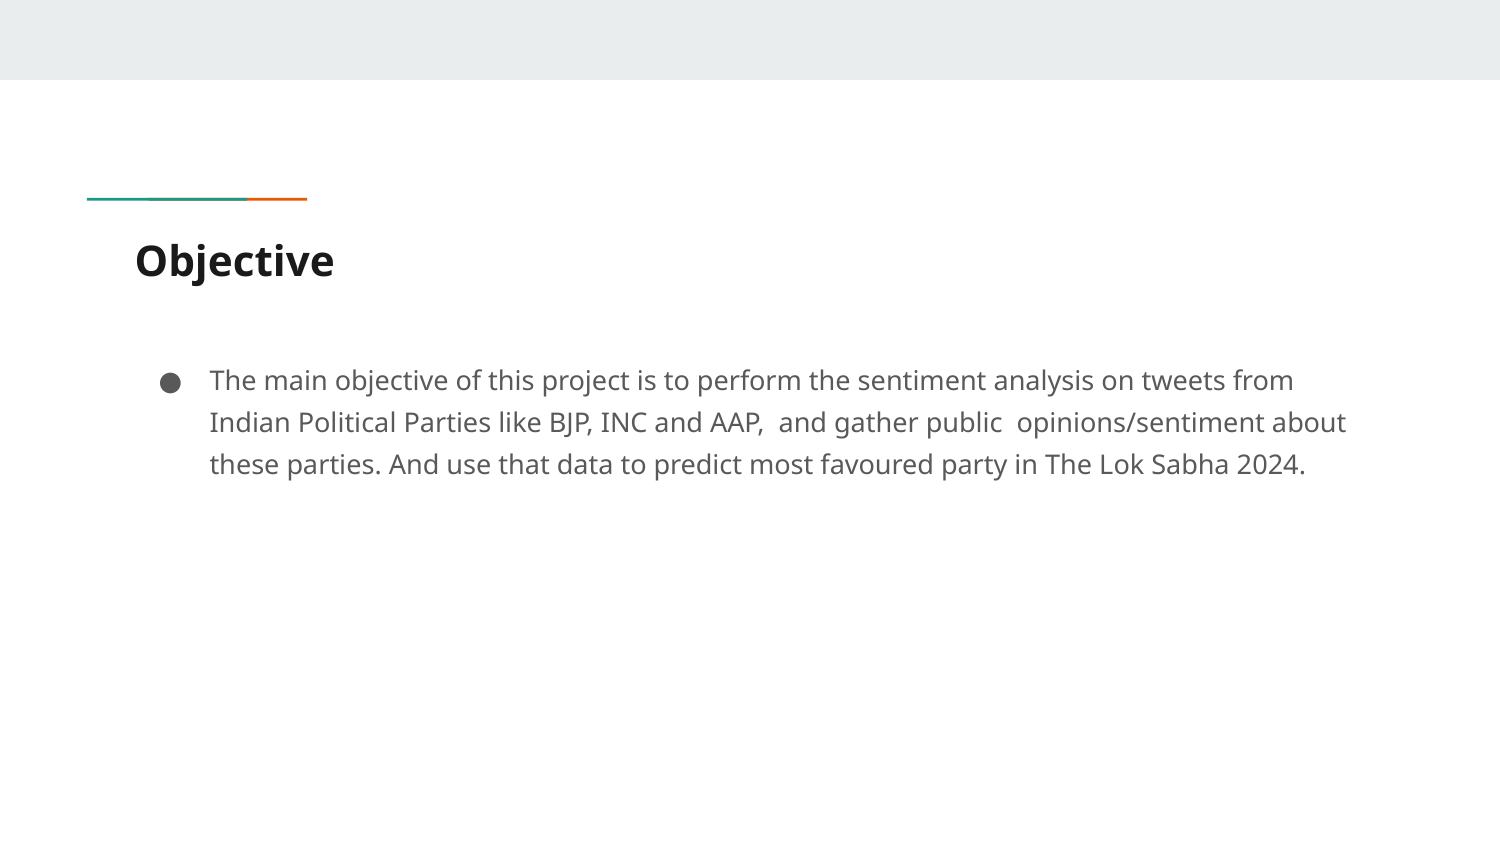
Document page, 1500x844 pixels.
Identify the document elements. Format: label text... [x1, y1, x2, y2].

title Objective [119, 216, 1381, 305]
list The main objective of this project is to perform the sentiment analysis on tweets from Indian Political Parties like BJP, INC and AAP, and gather public opinions/sentiment about these parties. And use that data to predict most favoured party in The Lok Sabha 2024. [119, 341, 1381, 712]
